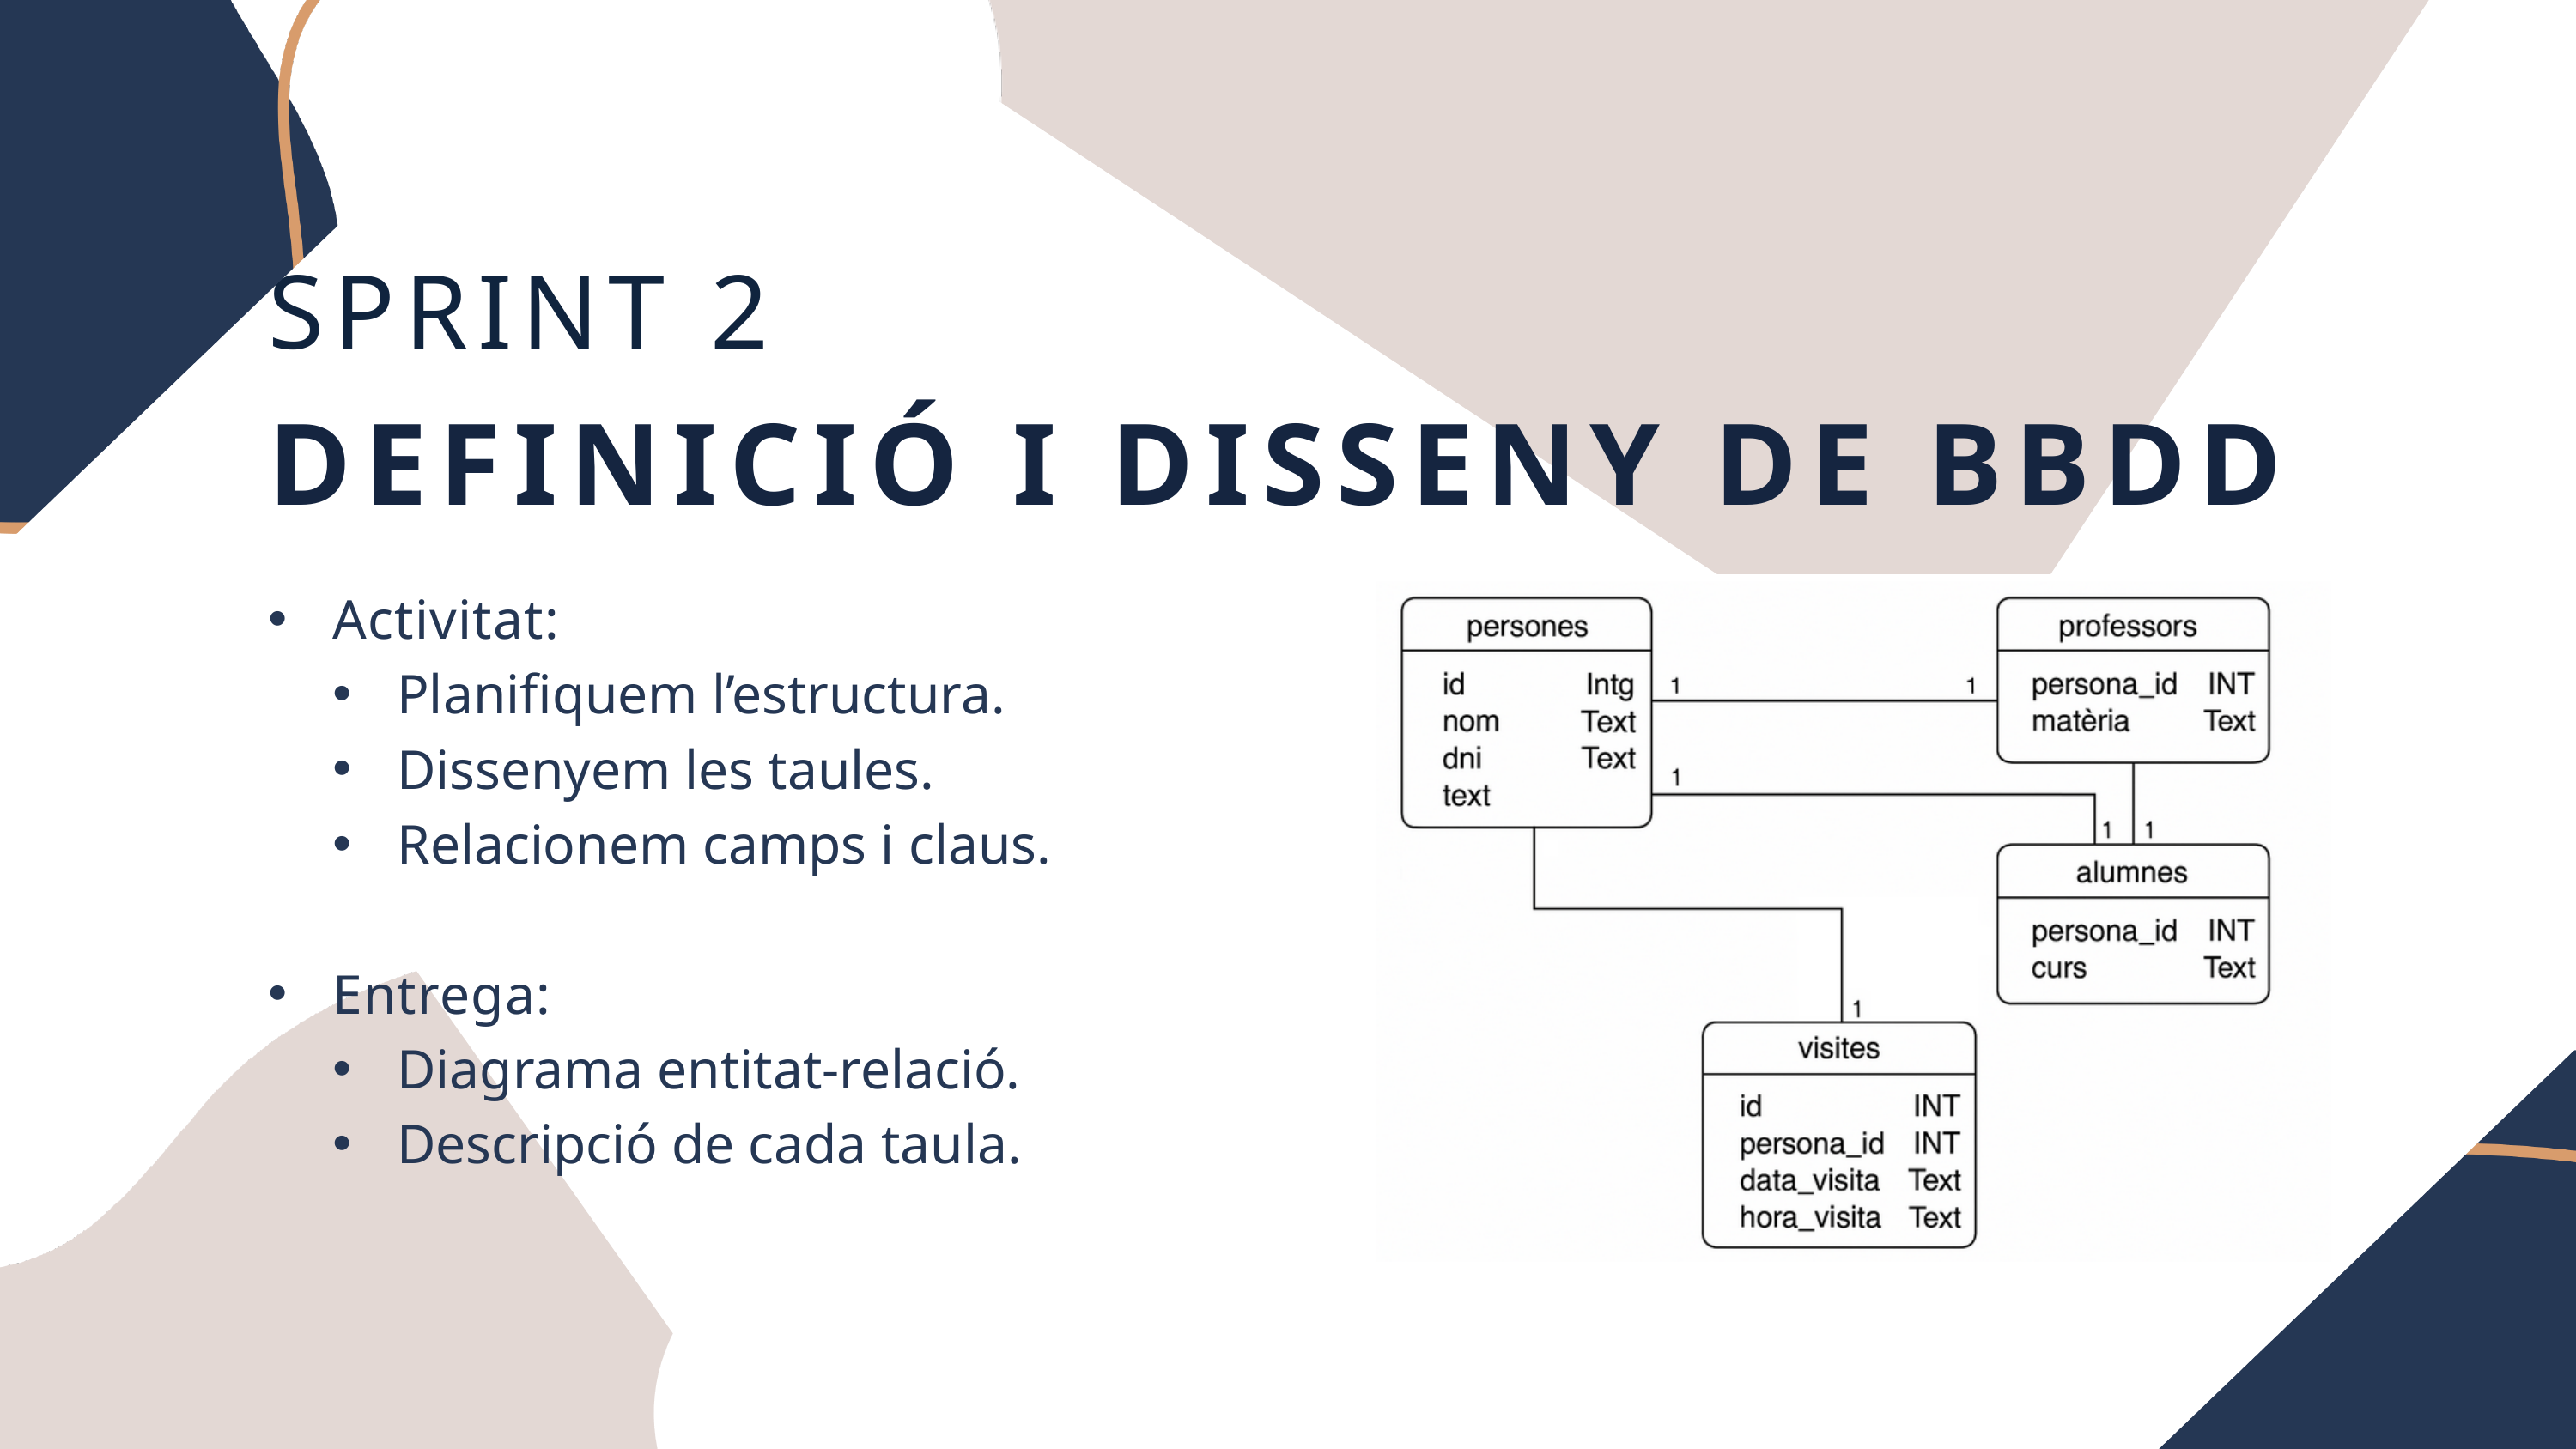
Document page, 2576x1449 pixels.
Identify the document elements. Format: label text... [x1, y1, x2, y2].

text_box [1647, 528, 2081, 573]
text_box [2159, 1048, 2576, 1449]
text_box SPRINT 2 [268, 227, 1460, 344]
text_box [0, 1019, 755, 1449]
text_box DEFINICIÓ I DISSENY DE BBDD [268, 344, 2490, 528]
text_box [0, 0, 506, 550]
picture [1376, 574, 2331, 1263]
text_box Activitat: Planifiquem l’estructura. Dissenyem les taules. Relacionem camps i claus. Entrega: Diagrama entitat-relació. Descripció de cada taula. [268, 574, 1375, 1175]
text_box [845, 0, 2429, 344]
